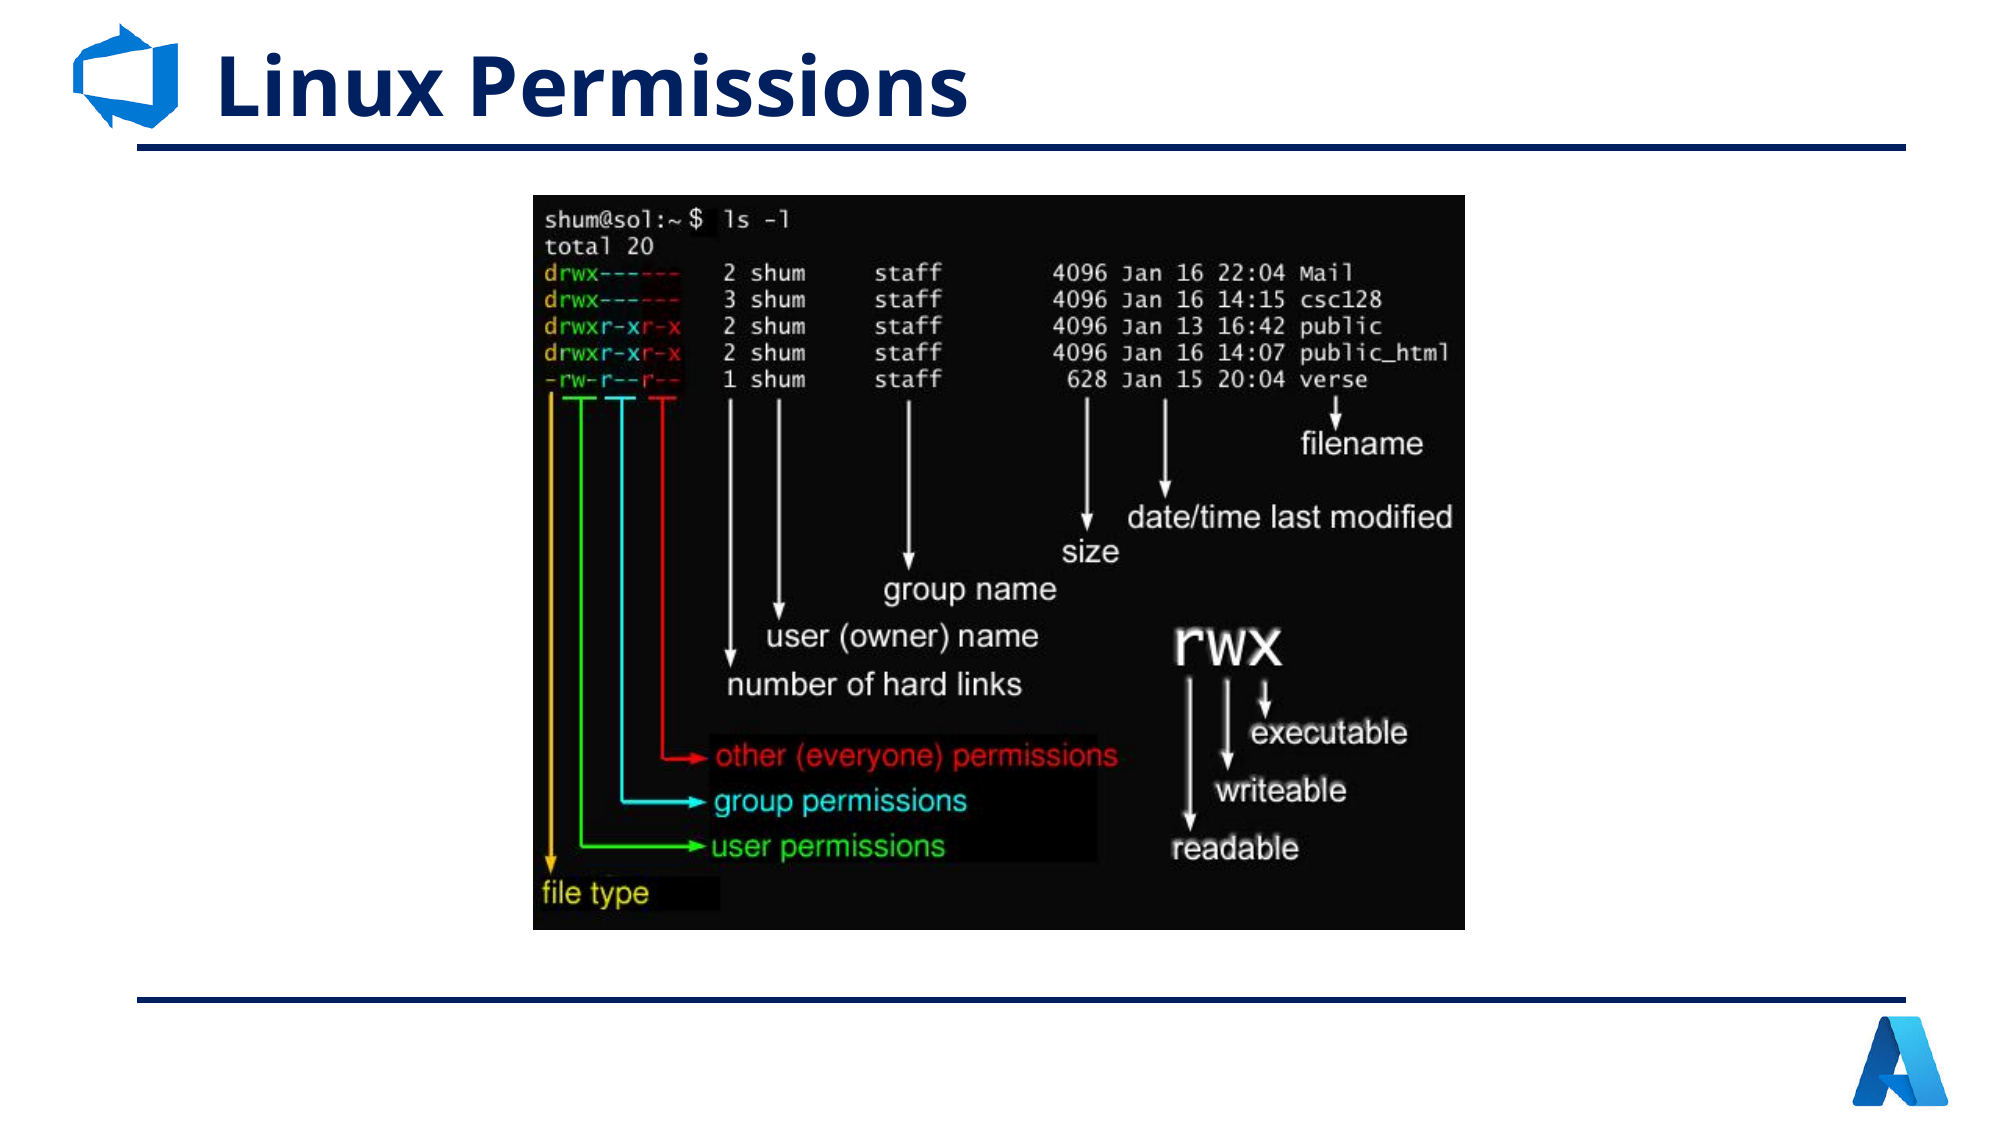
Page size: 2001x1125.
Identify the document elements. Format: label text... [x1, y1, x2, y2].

picture [1848, 1009, 1952, 1113]
picture [533, 195, 1465, 930]
title Linux Permissions [199, 37, 1798, 143]
picture [64, 20, 200, 139]
